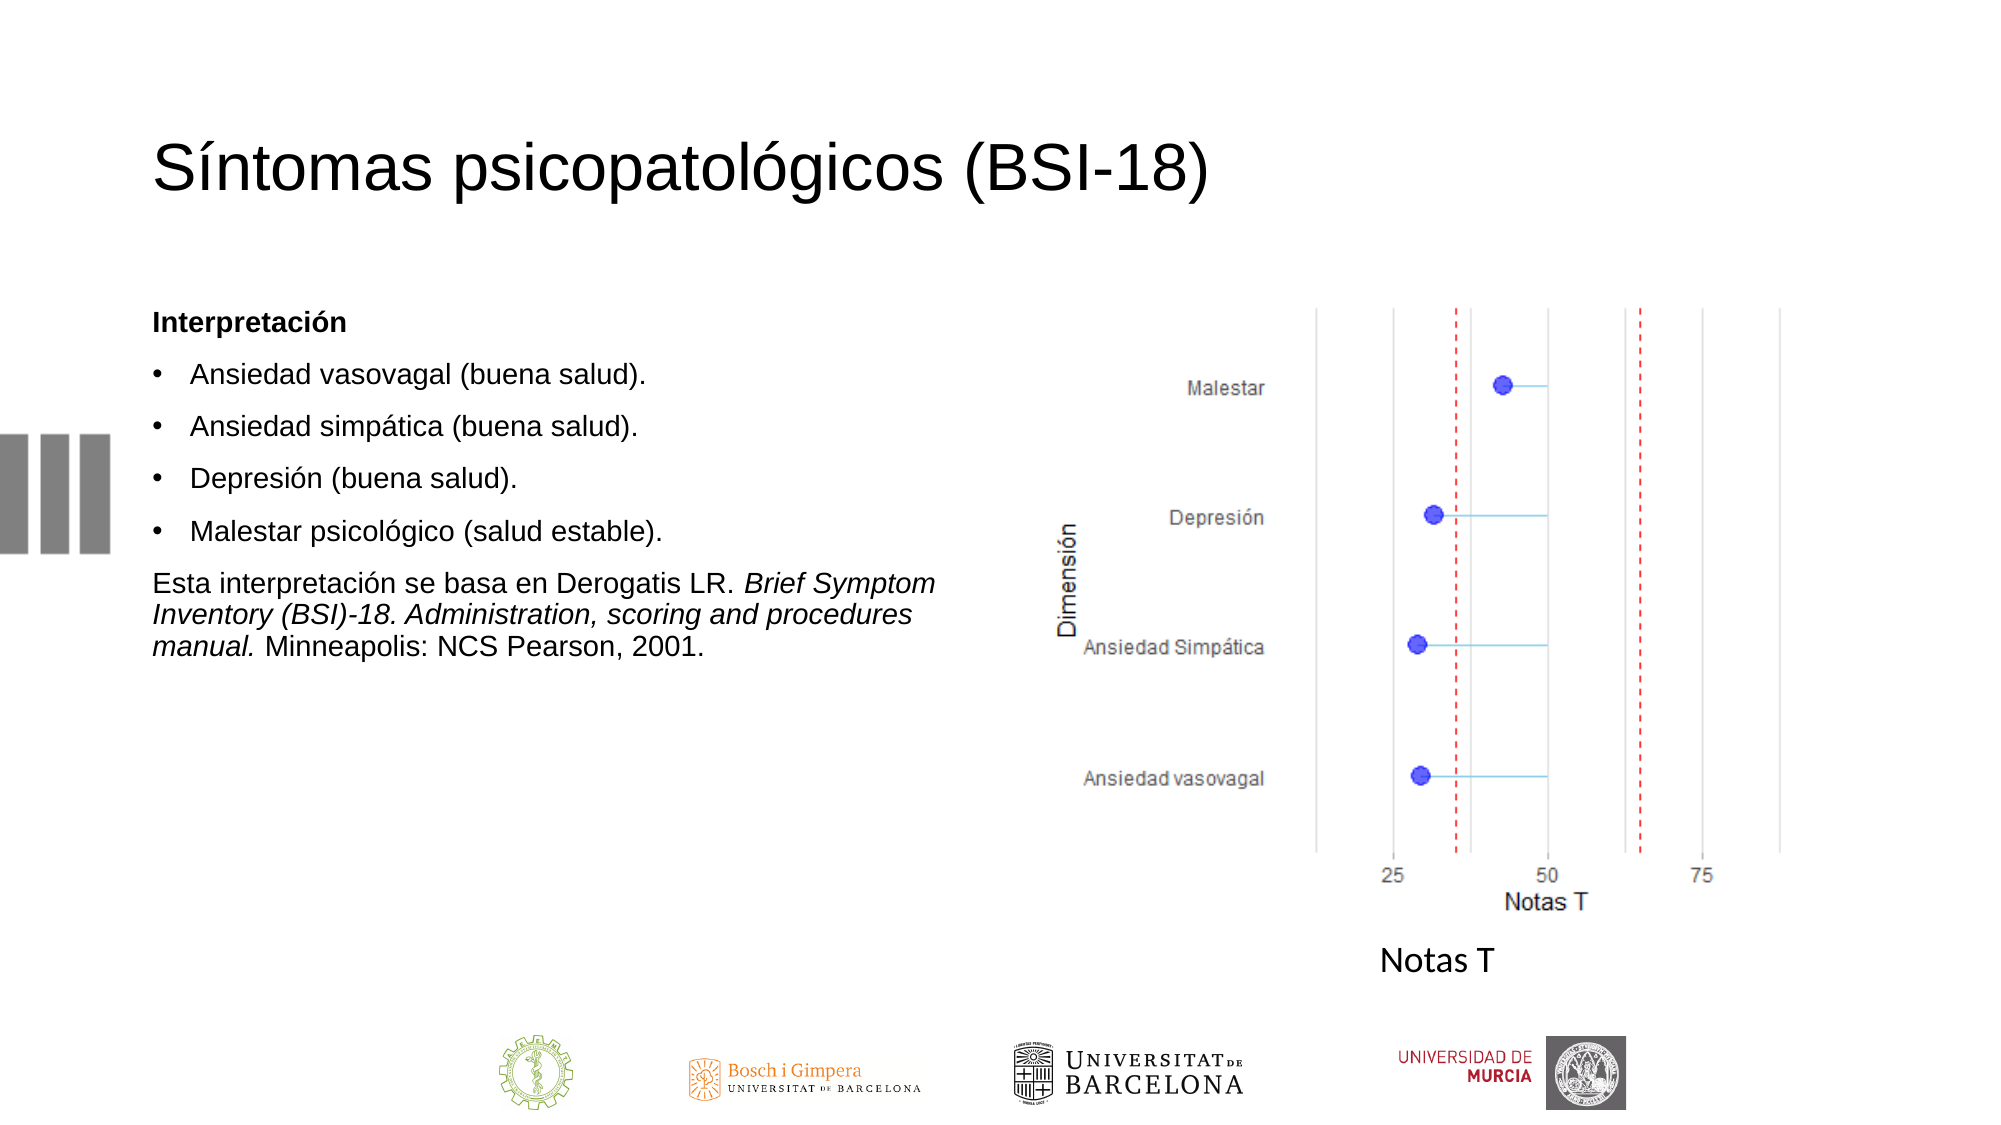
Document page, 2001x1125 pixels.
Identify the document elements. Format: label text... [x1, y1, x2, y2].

picture [0, 420, 123, 563]
picture [1014, 1042, 1243, 1105]
picture [684, 1031, 926, 1125]
picture [499, 1035, 573, 1110]
text_box Notas T [1012, 927, 1863, 1011]
picture [1043, 297, 1832, 928]
list Interpretación Ansiedad vasovagal (buena salud). Ansiedad simpática (buena salud). Depresión (buena salud). Malestar psicológico (salud estable). Esta interpretación se basa en Derogatis LR. Brief Symptom Inventory (BSI)-18. Administration, scoring and procedures manual. Minneapolis: NCS Pearson, 2001. [137, 299, 988, 1014]
title Síntomas psicopatológicos (BSI-18) [137, 59, 1863, 278]
picture [1331, 1036, 1627, 1110]
